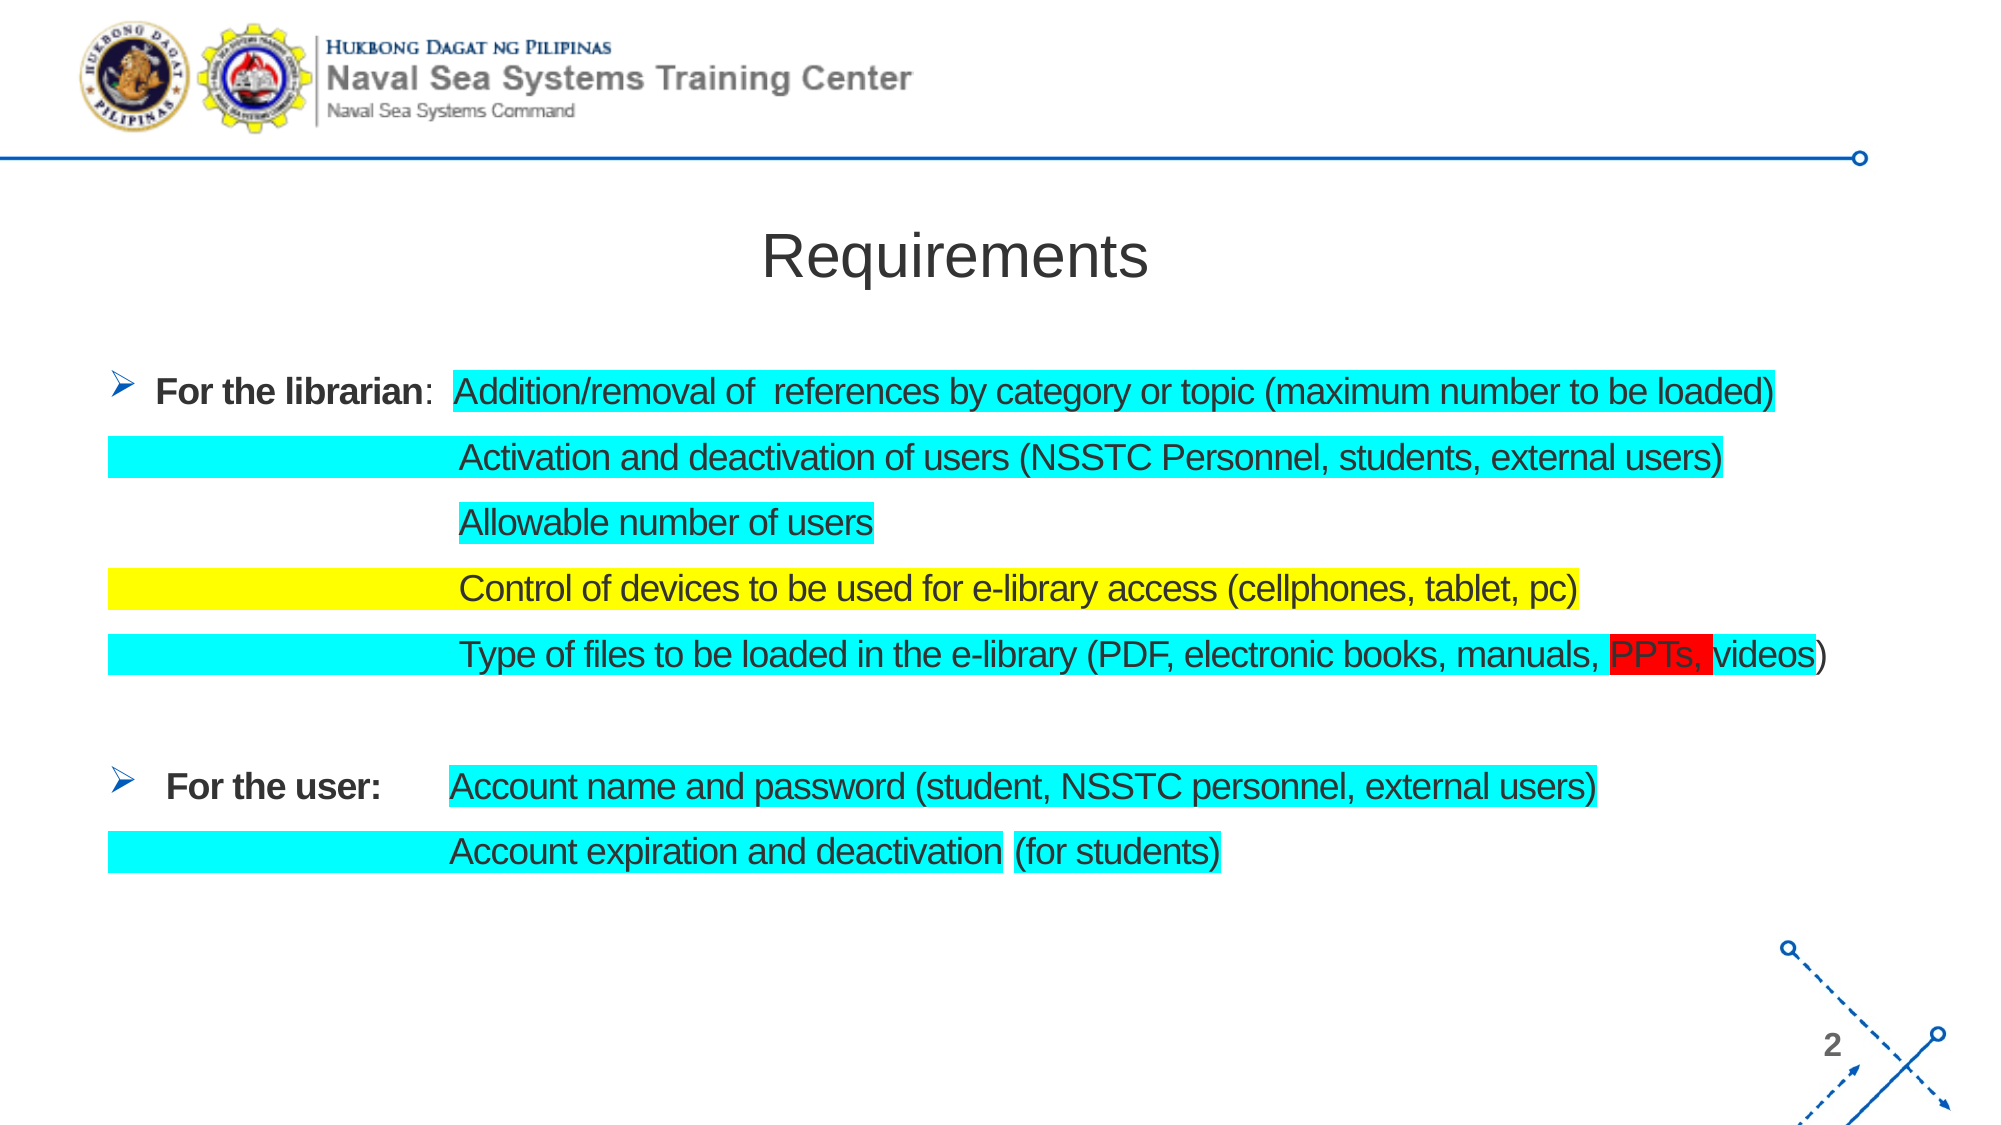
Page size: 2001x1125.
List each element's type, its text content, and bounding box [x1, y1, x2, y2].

list For the librarian: Addition/removal of references by category or topic (maximum number to be loaded) Activation and deactivation of users (NSSTC Personnel, students, external users) Allowable number of users Control of devices to be used for e-library access (cellphones, tablet, pc) Type of files to be loaded in the e-library (PDF, electronic books, manuals, PPTs, videos) For the user: Account name and password (student, NSSTC personnel, external users) Account expiration and deactivation (for students) [93, 359, 1905, 981]
title Requirements [93, 216, 1818, 359]
picture [0, 0, 2000, 1125]
